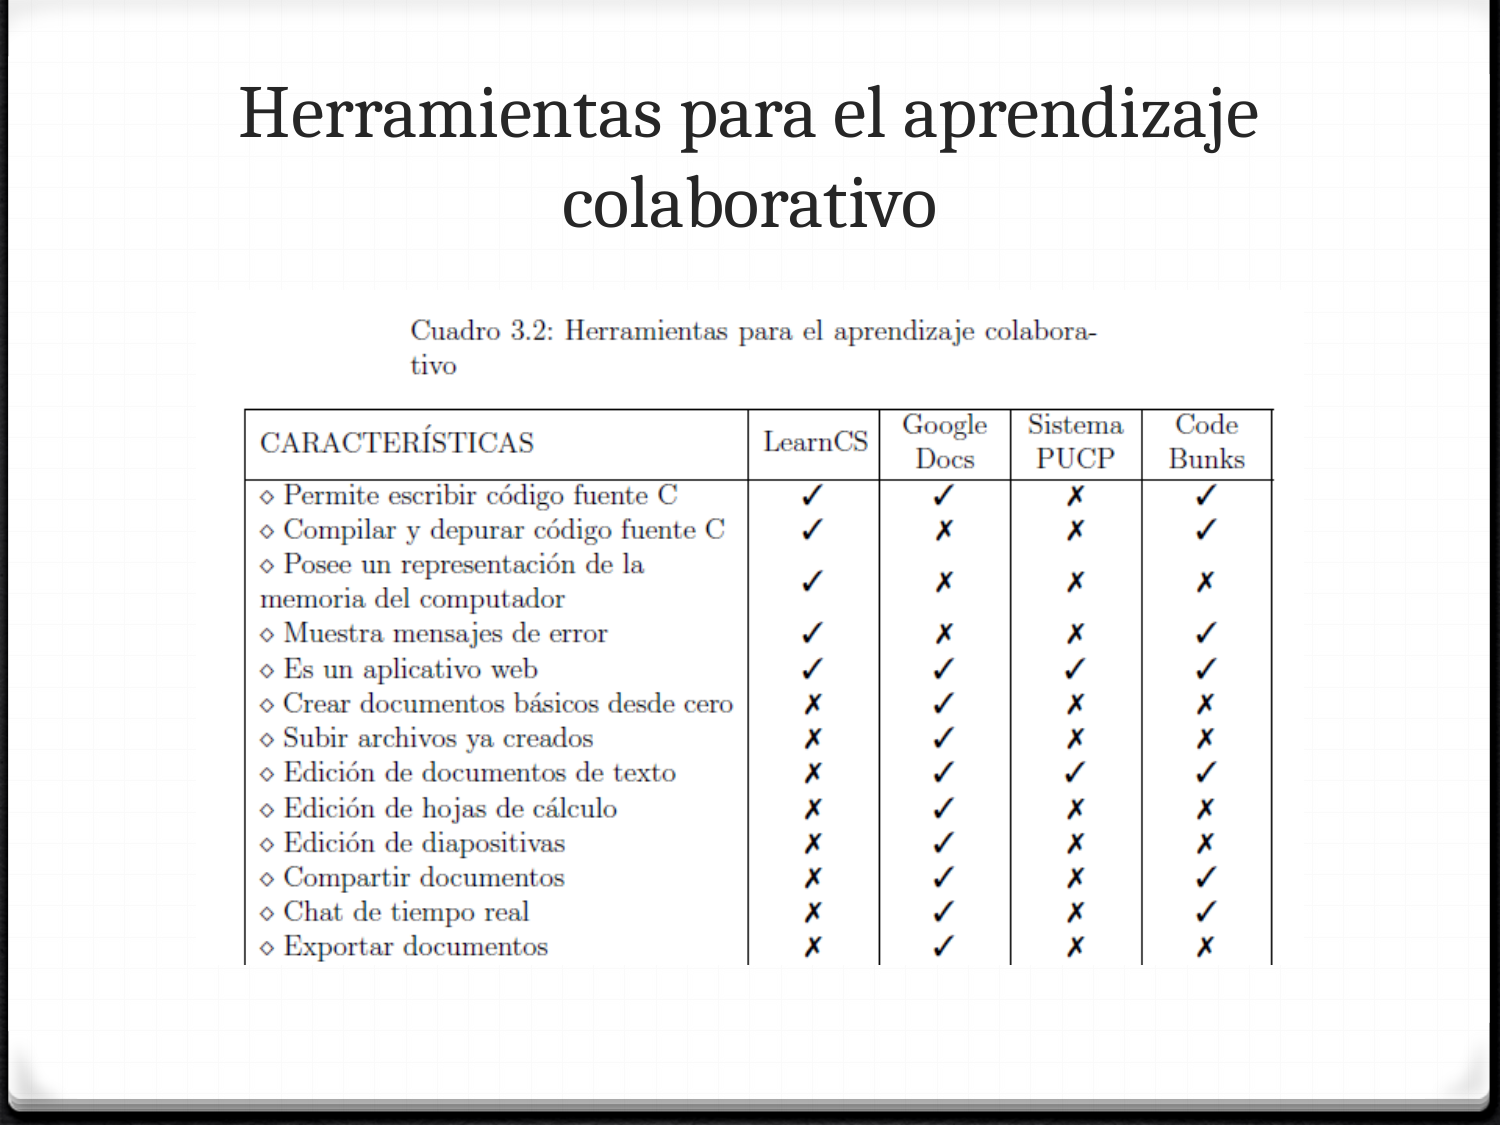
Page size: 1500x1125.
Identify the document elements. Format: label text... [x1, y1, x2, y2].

picture [0, 0, 1500, 1125]
title Herramientas para el aprendizaje colaborativo [90, 72, 1410, 232]
